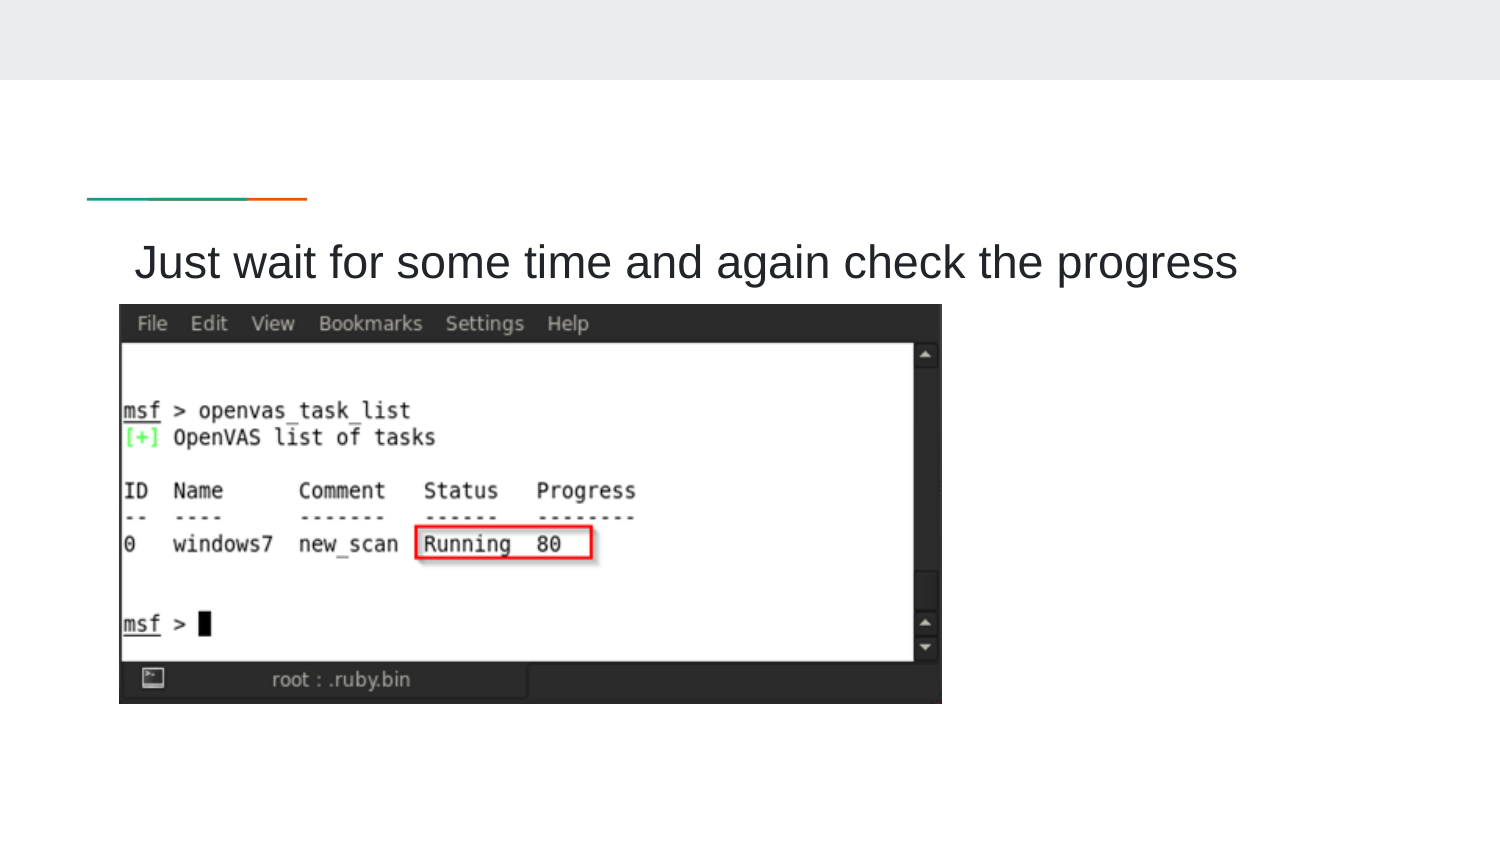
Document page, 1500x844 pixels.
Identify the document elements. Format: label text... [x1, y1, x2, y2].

picture [119, 303, 942, 705]
title Just wait for some time and again check the progress [119, 216, 1381, 305]
